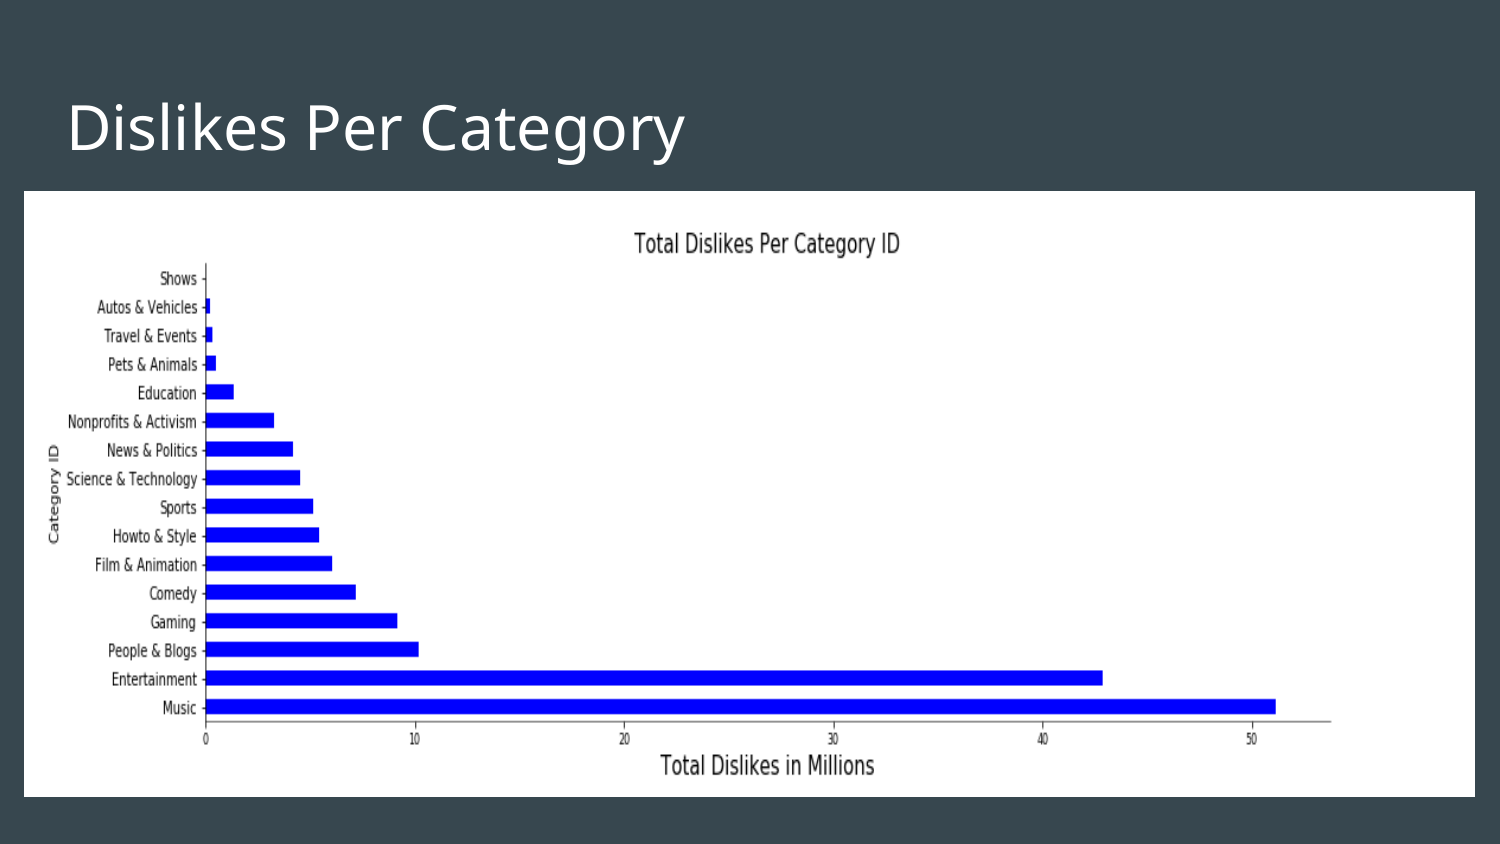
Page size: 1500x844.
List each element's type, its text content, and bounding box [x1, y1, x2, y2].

picture [24, 191, 1476, 797]
title Dislikes Per Category [51, 72, 1449, 167]
